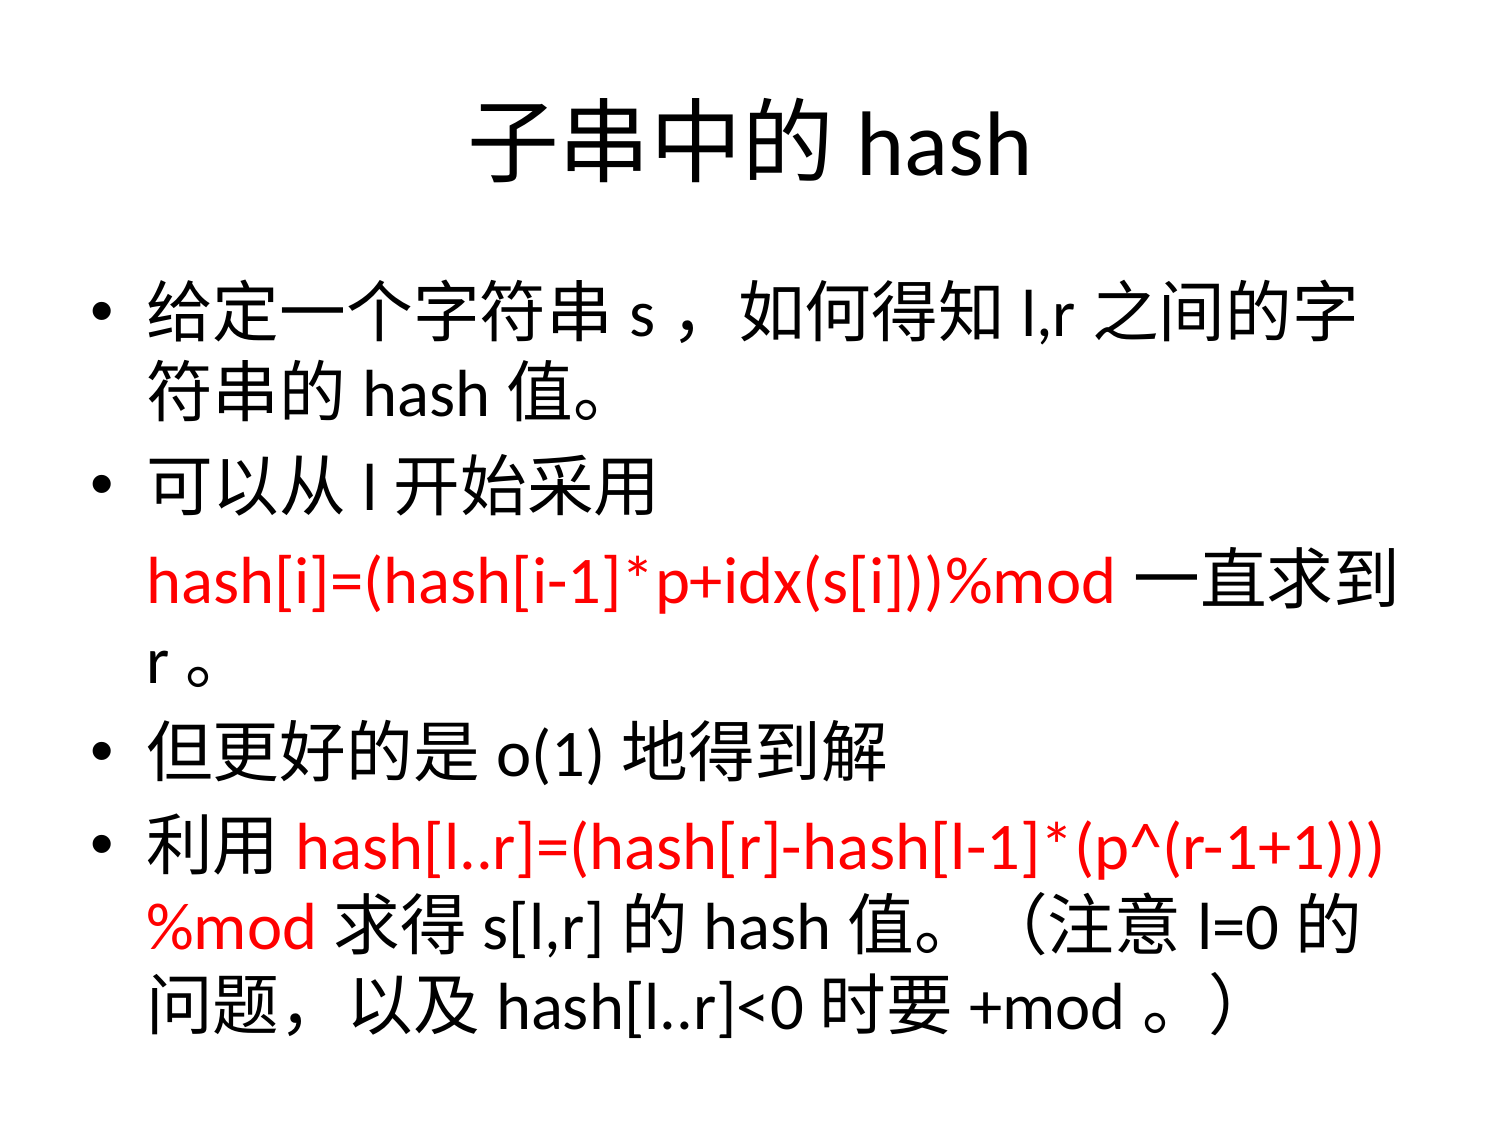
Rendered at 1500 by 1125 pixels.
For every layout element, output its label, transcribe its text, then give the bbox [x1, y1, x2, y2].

list 给定一个字符串s，如何得知l,r之间的字符串的hash值。 可以从l开始采用 hash[i]=(hash[i-1]*p+idx(s[i]))%mod一直求到r。 但更好的是o(1)地得到解 利用hash[l..r]=(hash[r]-hash[l-1]*(p^(r-1+1)))%mod求得s[l,r]的hash值。（注意l=0的问题，以及hash[l..r]<0时要+mod。） [75, 262, 1425, 1005]
title 子串中的hash [75, 45, 1425, 233]
